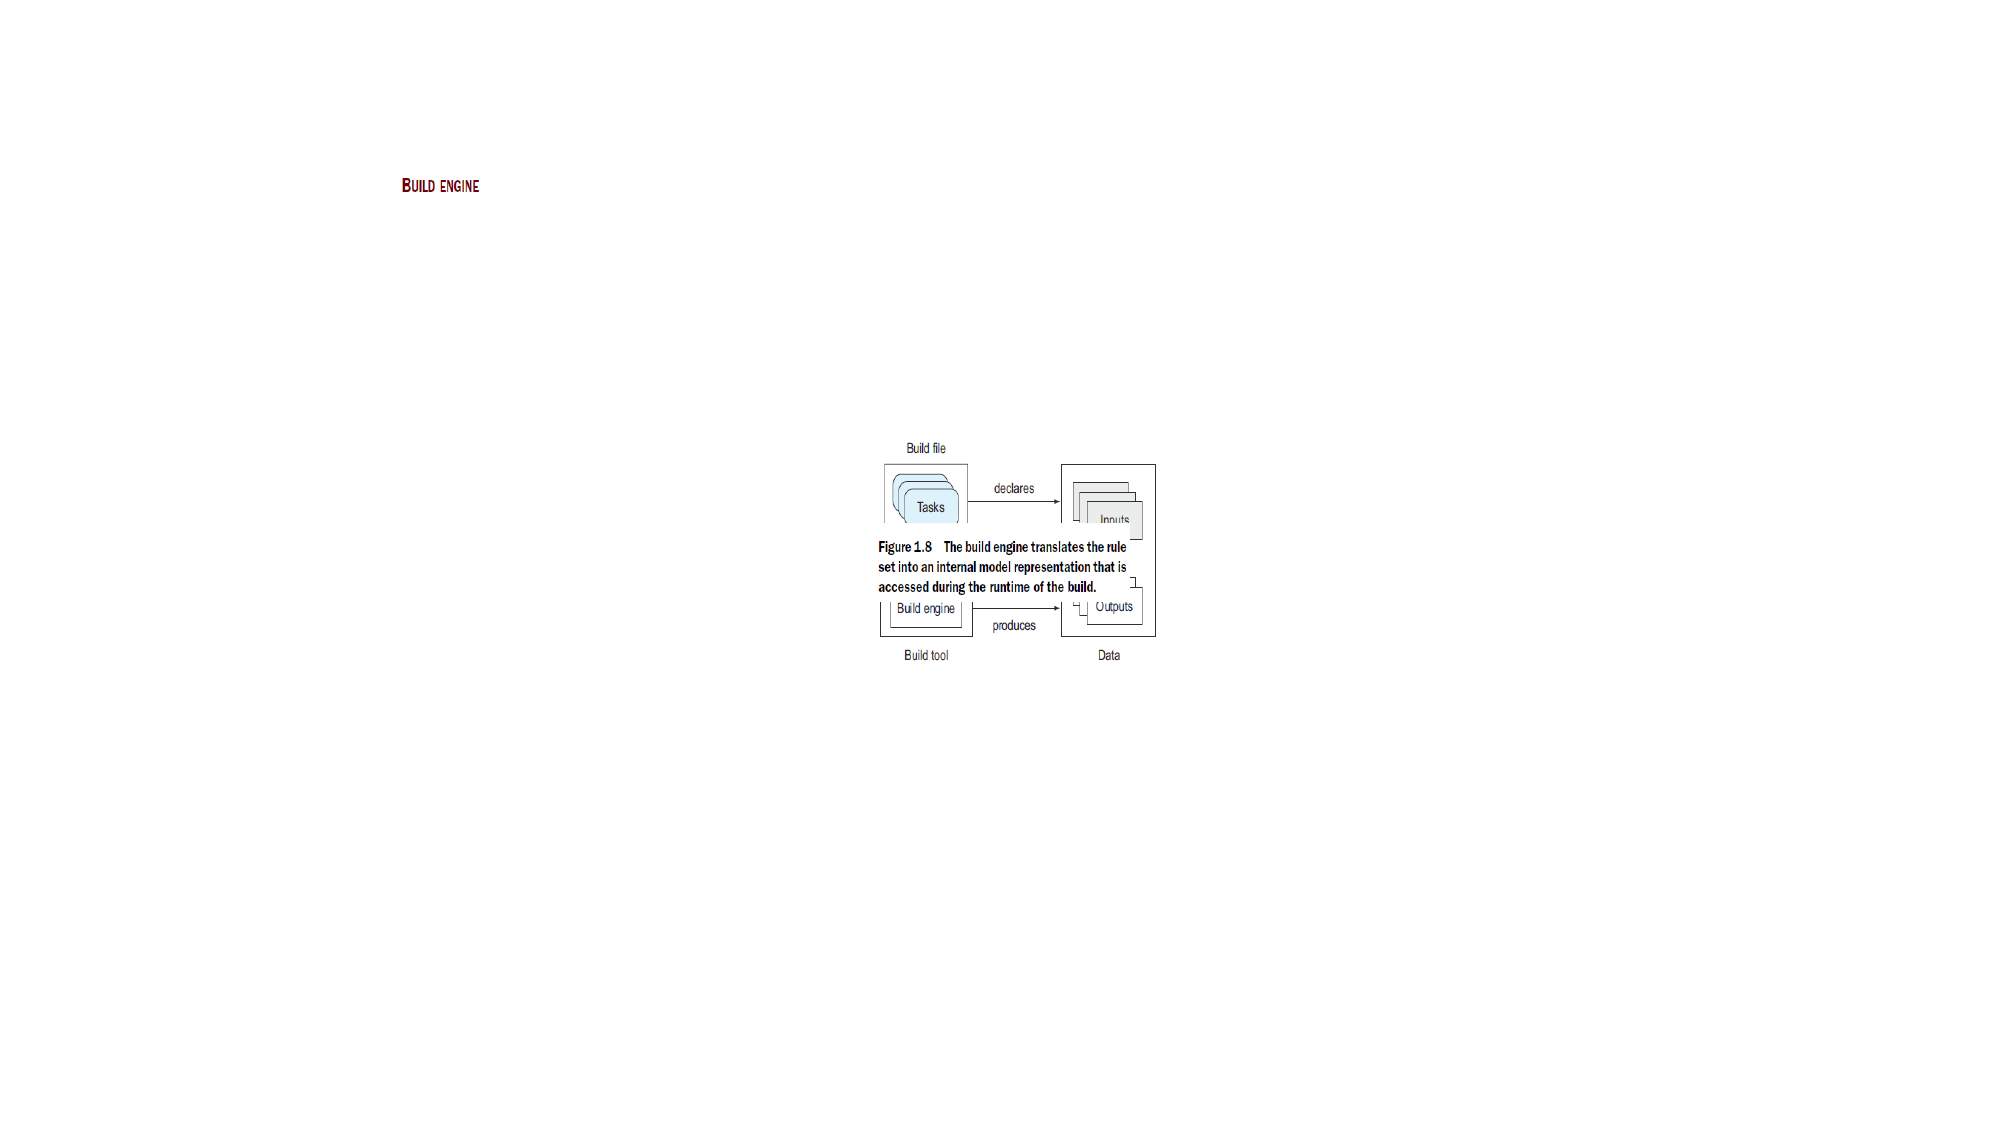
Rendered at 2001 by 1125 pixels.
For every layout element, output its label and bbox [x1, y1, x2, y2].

picture [387, 171, 488, 199]
picture [827, 425, 1173, 700]
